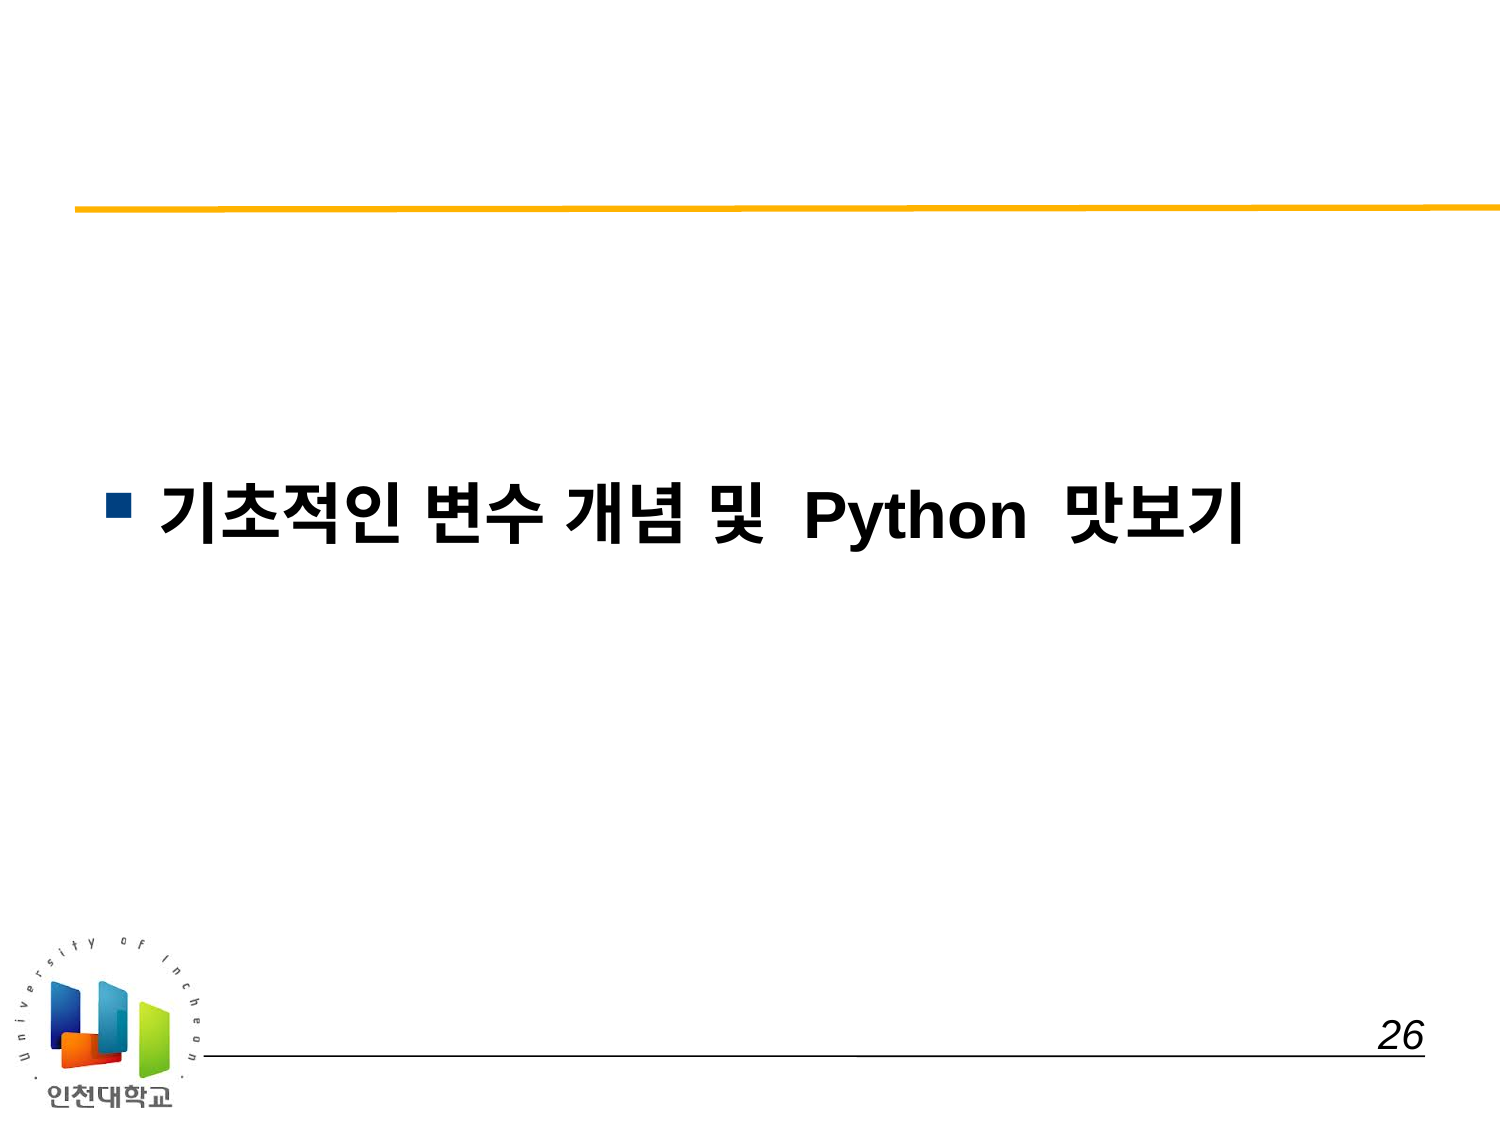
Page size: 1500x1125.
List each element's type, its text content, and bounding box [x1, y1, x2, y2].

slide_number 26 [1112, 999, 1440, 1057]
picture [14, 937, 200, 1108]
list 기초적인 변수 개념 및 Python 맛보기 [87, 237, 1457, 919]
